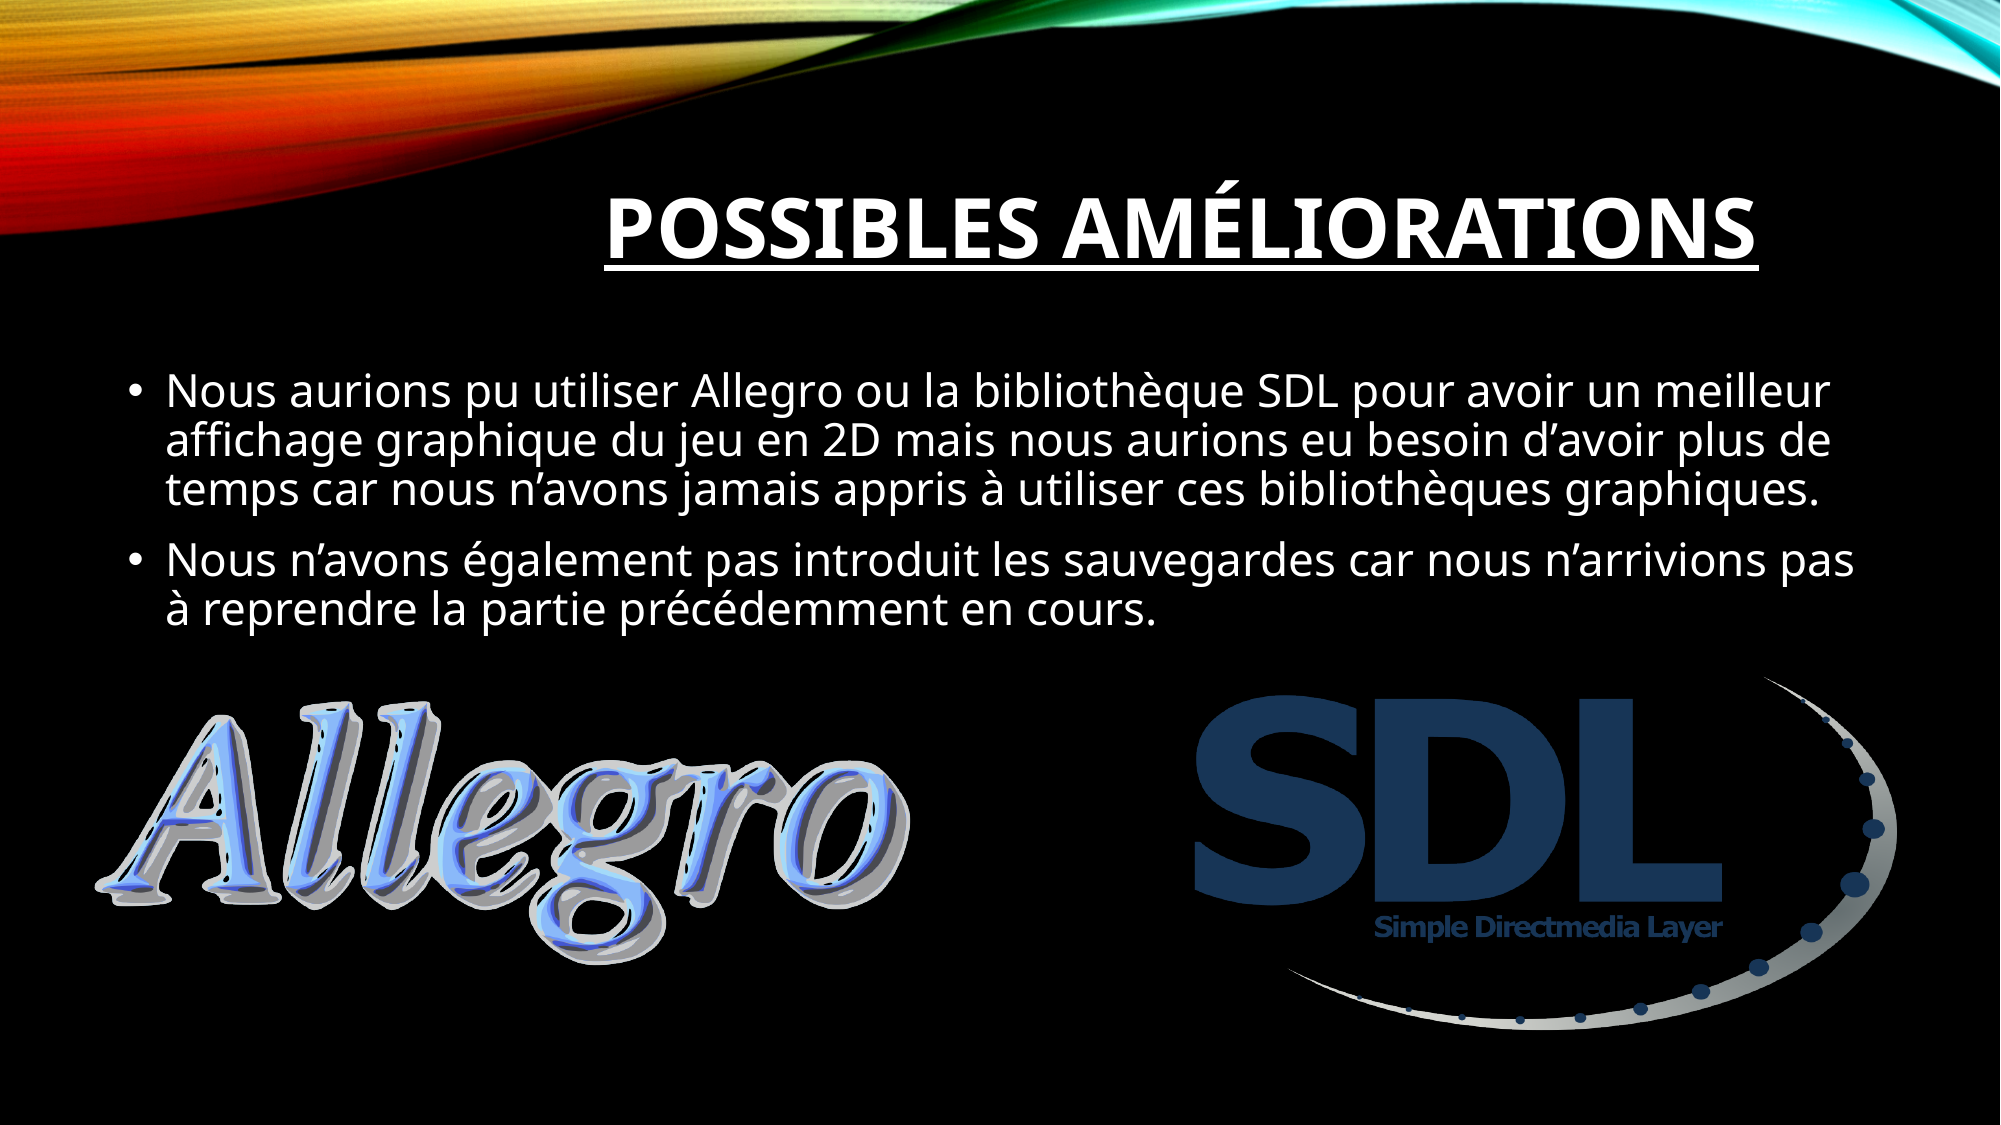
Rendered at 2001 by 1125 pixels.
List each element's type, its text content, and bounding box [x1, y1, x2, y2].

list Nous aurions pu utiliser Allegro ou la bibliothèque SDL pour avoir un meilleur affichage graphique du jeu en 2D mais nous aurions eu besoin d’avoir plus de temps car nous n’avons jamais appris à utiliser ces bibliothèques graphiques. Nous n’avons également pas introduit les sauvegardes car nous n’arrivions pas à reprendre la partie précédemment en cours. [112, 360, 1888, 1021]
title Possibles améliorations [474, 125, 1888, 338]
picture [90, 694, 913, 966]
picture [1181, 663, 1910, 1043]
picture [0, 0, 2000, 237]
